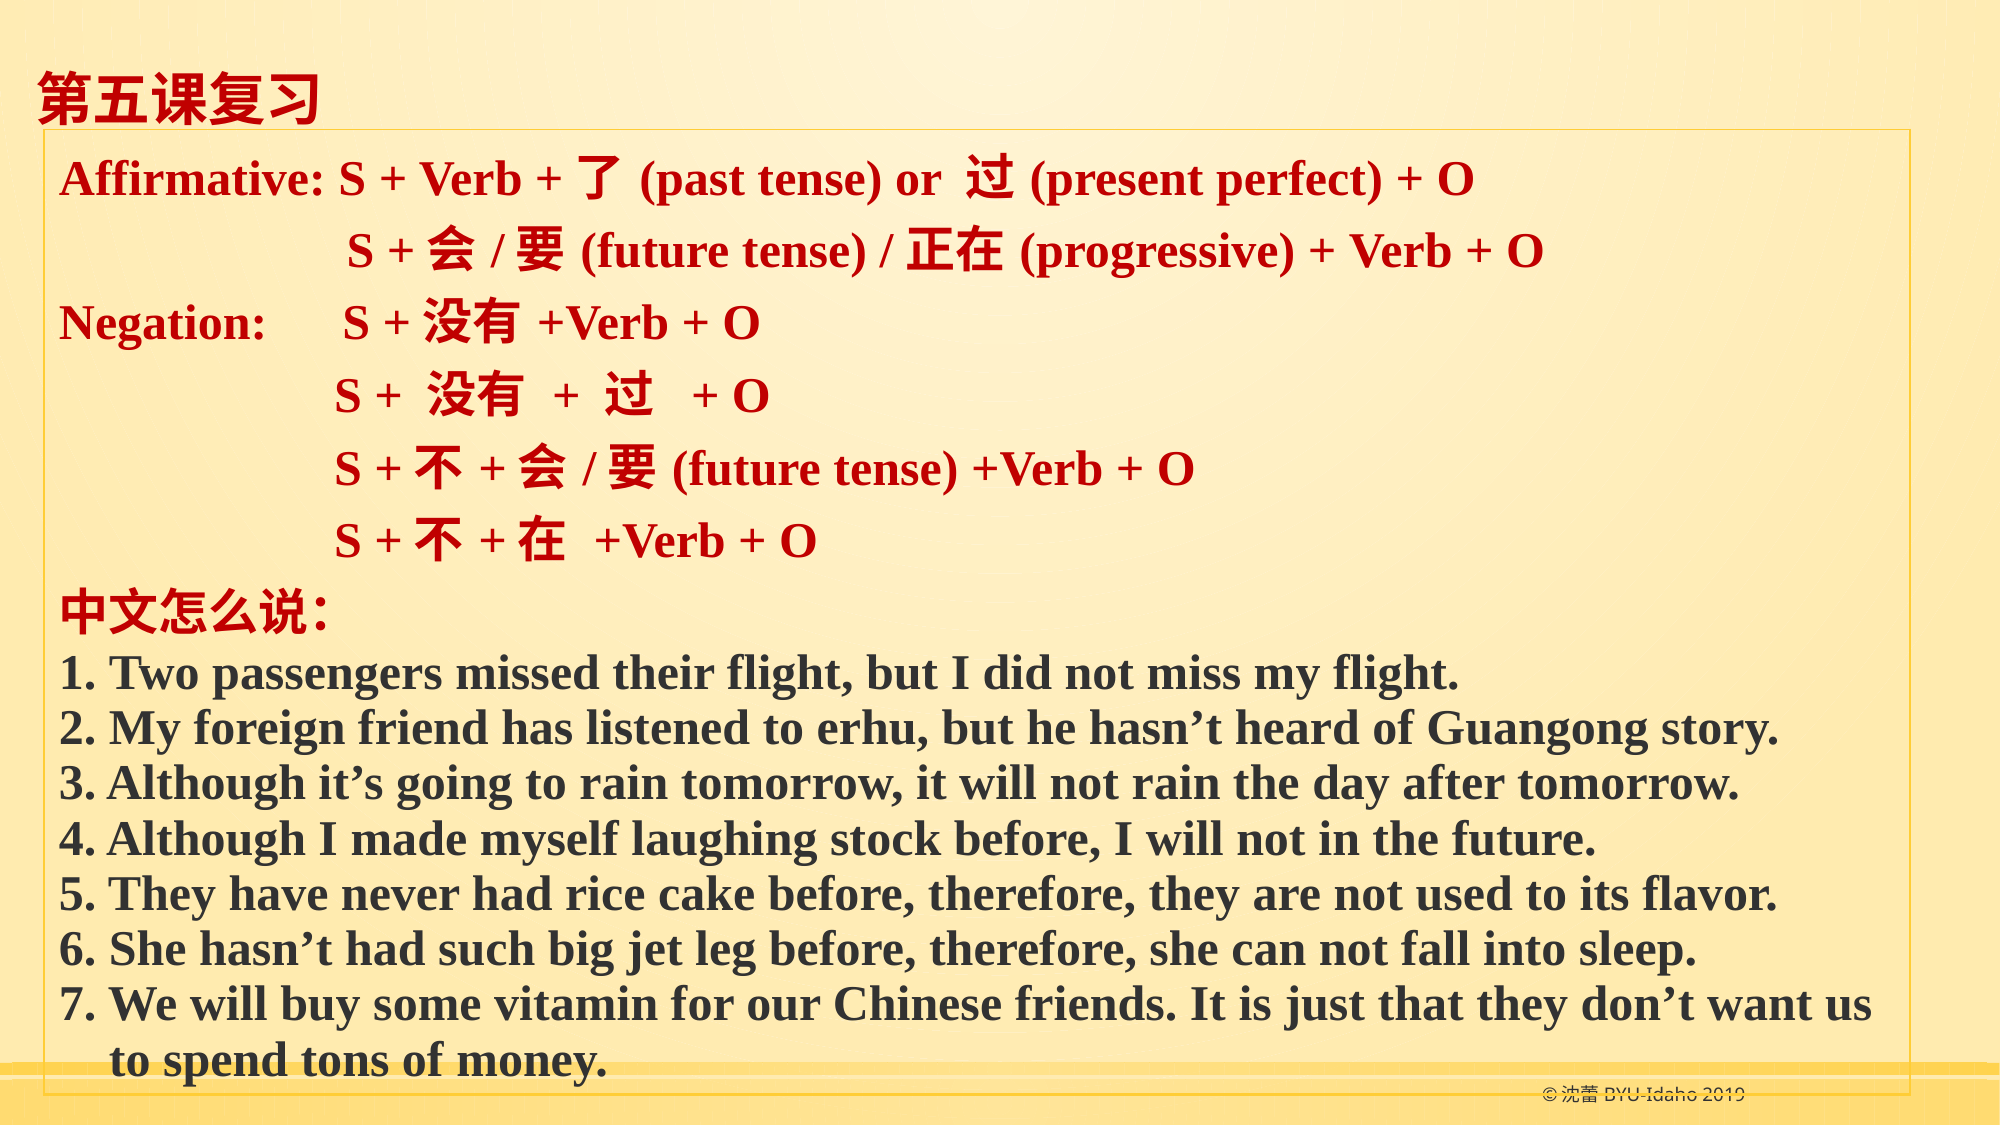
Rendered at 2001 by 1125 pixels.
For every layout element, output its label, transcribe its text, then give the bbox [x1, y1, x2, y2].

table_header Affirmative: S + Verb +了(past tense) or 过(present perfect) + O S +会/要(future tense) /正在(progressive) + Verb + O Negation: S +没有+Verb + O S + 没有 + 过 + O S +不+会/要(future tense) +Verb + O S +不+在 +Verb + O 中文怎么说： 1. Two passengers missed their flight, but I did not miss my flight. 2. My foreign friend has listened to erhu, but he hasn’t heard of Guangong story. 3. Although it’s going to rain tomorrow, it will not rain the day after tomorrow. 4. Although I made myself laughing stock before, I will not in the future. 5. They have never had rice cake before, therefore, they are not used to its flavor. 6. She hasn’t had such big jet leg before, therefore, she can not fall into sleep. 7. We will buy some vitamin for our Chinese friends. It is just that they don’t want us to spend tons of money. [45, 130, 1909, 1093]
title 第五课复习 [20, 20, 2000, 1032]
slide_number ©沈蕾BYU-Idaho 2019 [1456, 1096, 1761, 1105]
